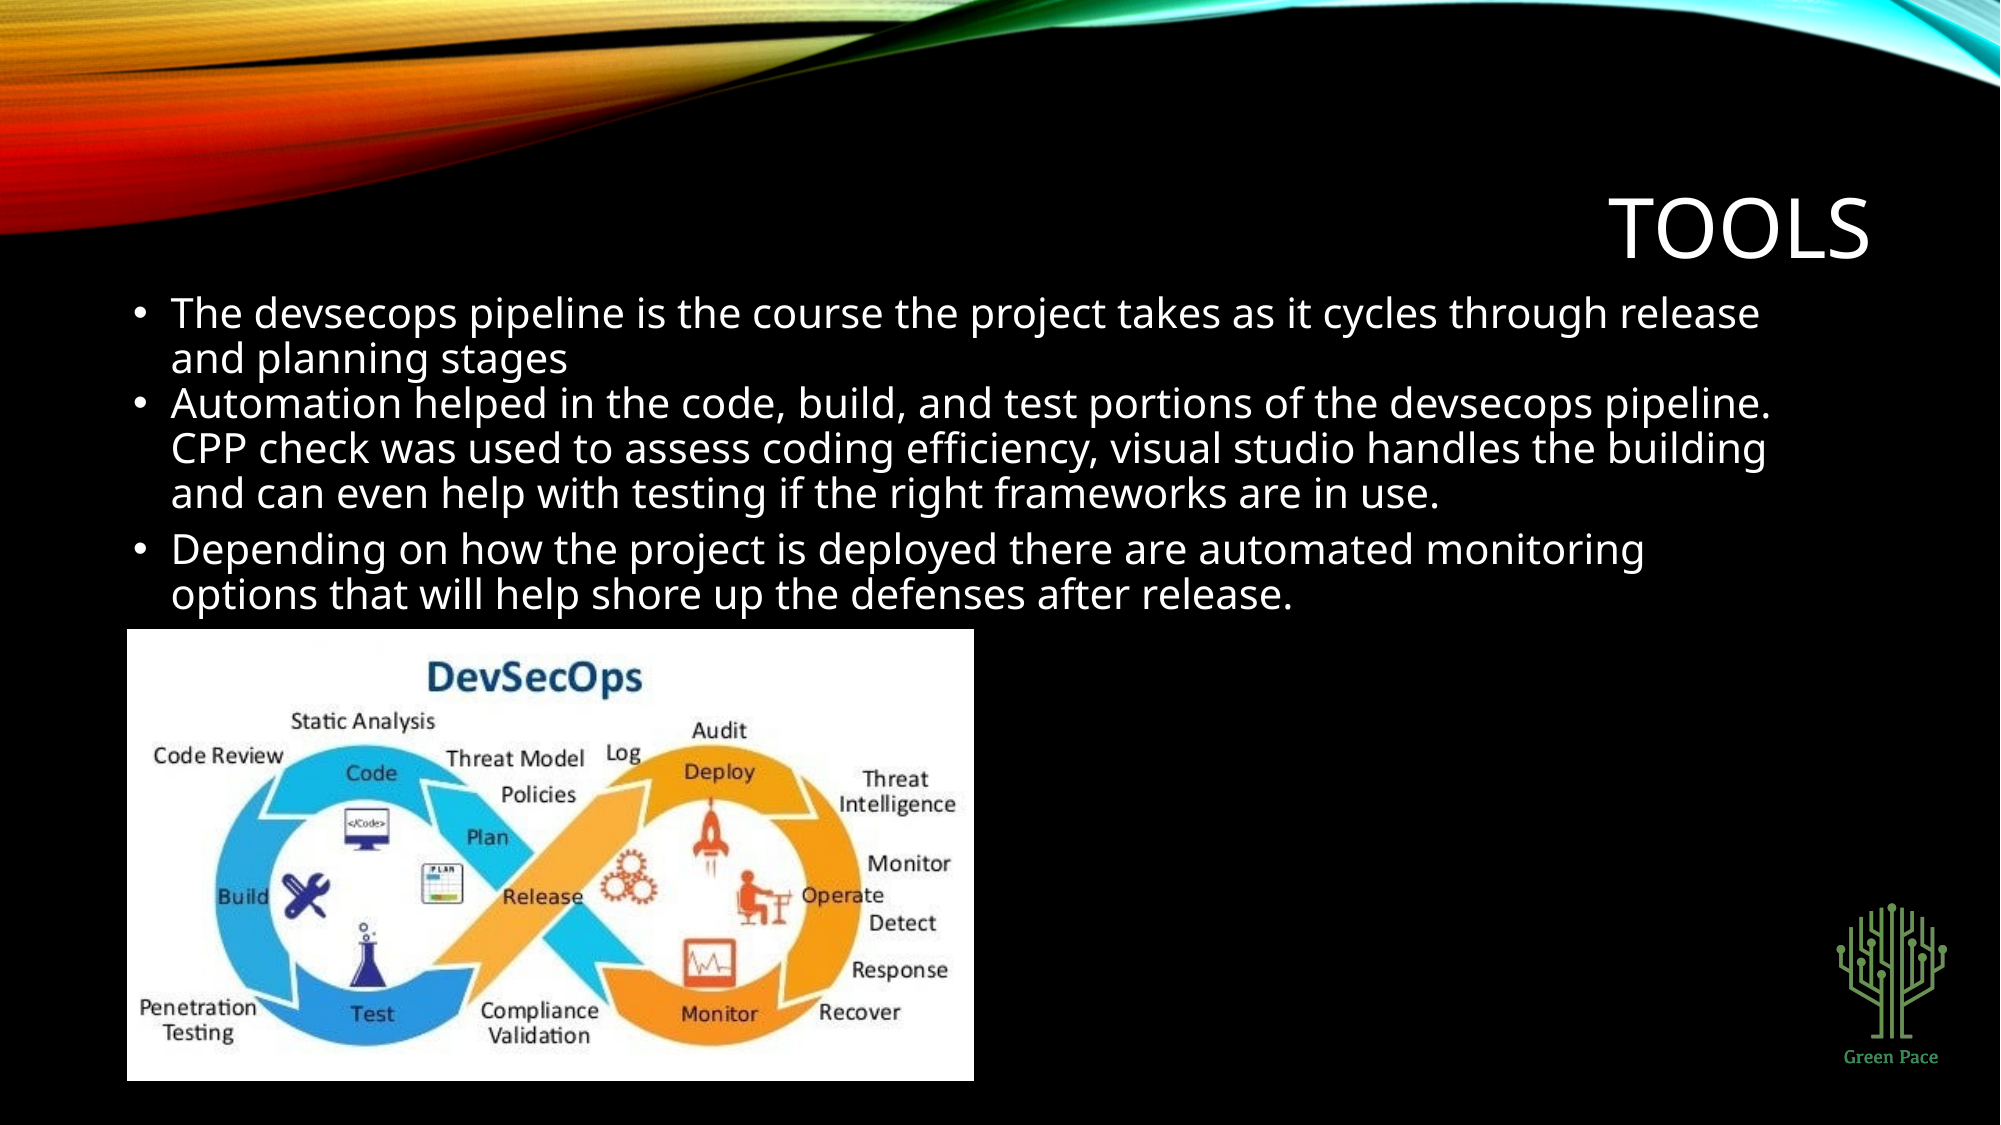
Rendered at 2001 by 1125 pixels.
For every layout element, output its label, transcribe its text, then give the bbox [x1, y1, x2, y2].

title TOOLS [474, 125, 1888, 338]
picture [1817, 892, 1964, 1082]
picture [0, 0, 2000, 237]
picture [127, 629, 974, 1082]
list The devsecops pipeline is the course the project takes as it cycles through release and planning stages Automation helped in the code, build, and test portions of the devsecops pipeline. CPP check was used to assess coding efficiency, visual studio handles the building and can even help with testing if the right frameworks are in use. Depending on how the project is deployed there are automated monitoring options that will help shore up the defenses after release. [43, 284, 1819, 946]
